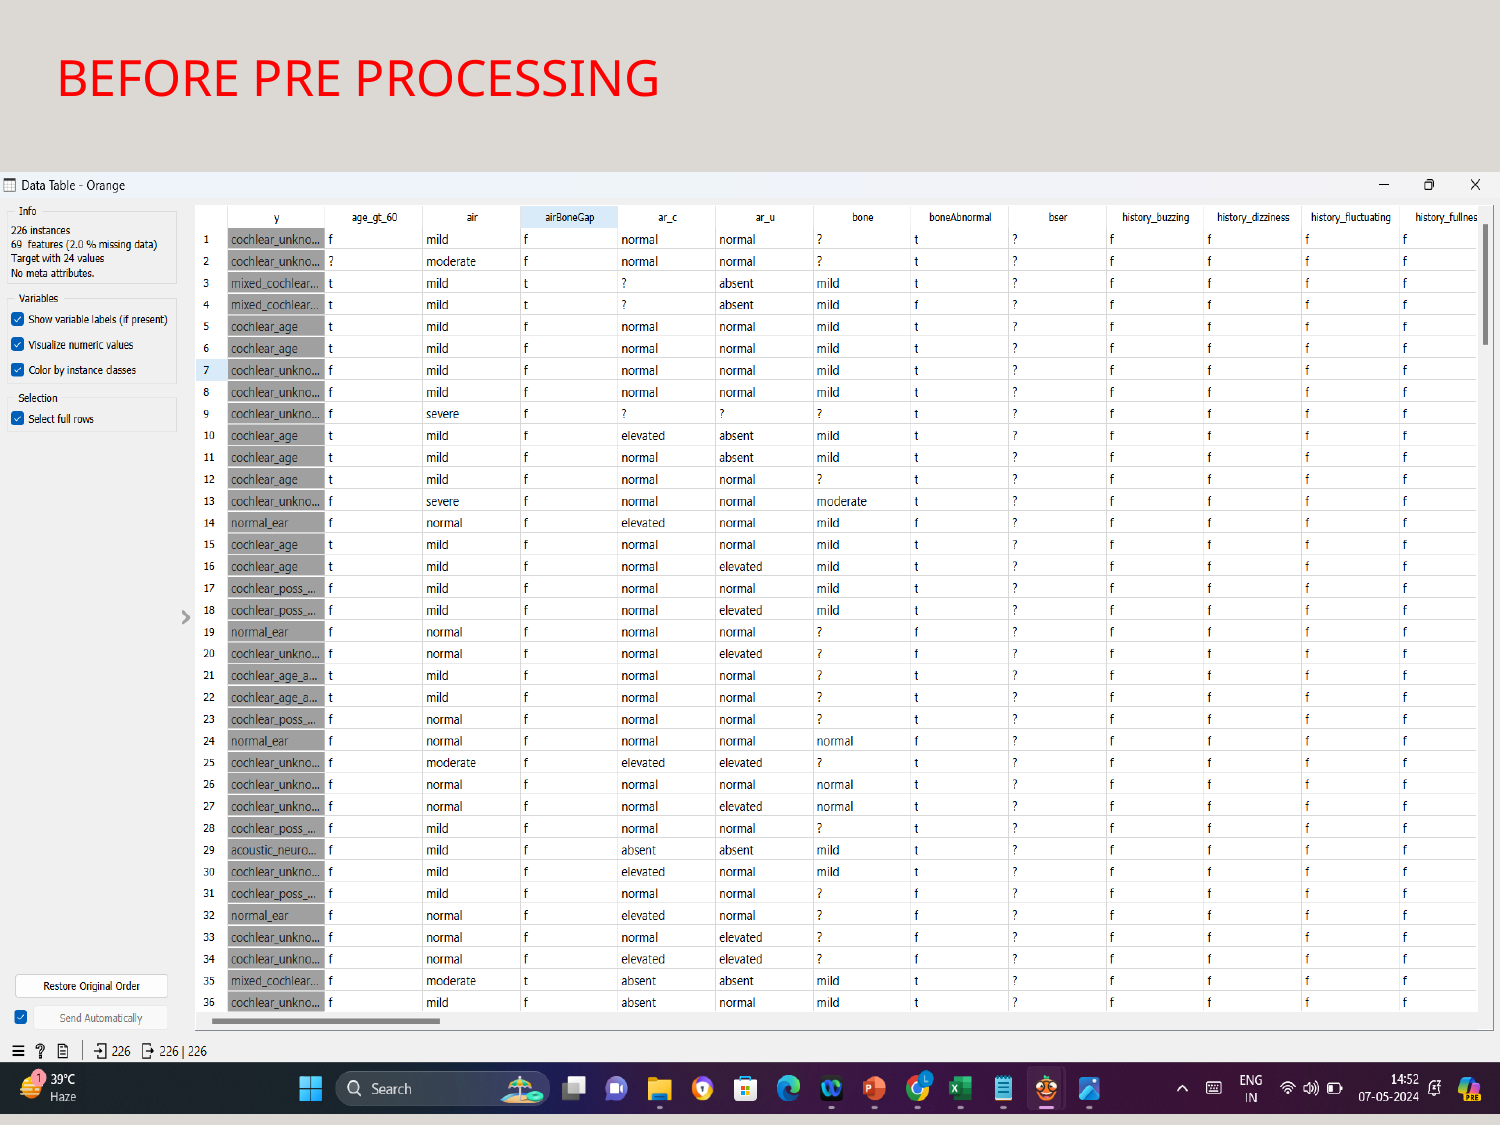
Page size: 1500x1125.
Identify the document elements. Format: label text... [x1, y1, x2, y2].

picture [0, 172, 1500, 1114]
text_box BEFORE PRE PROCESSING [41, 39, 809, 114]
